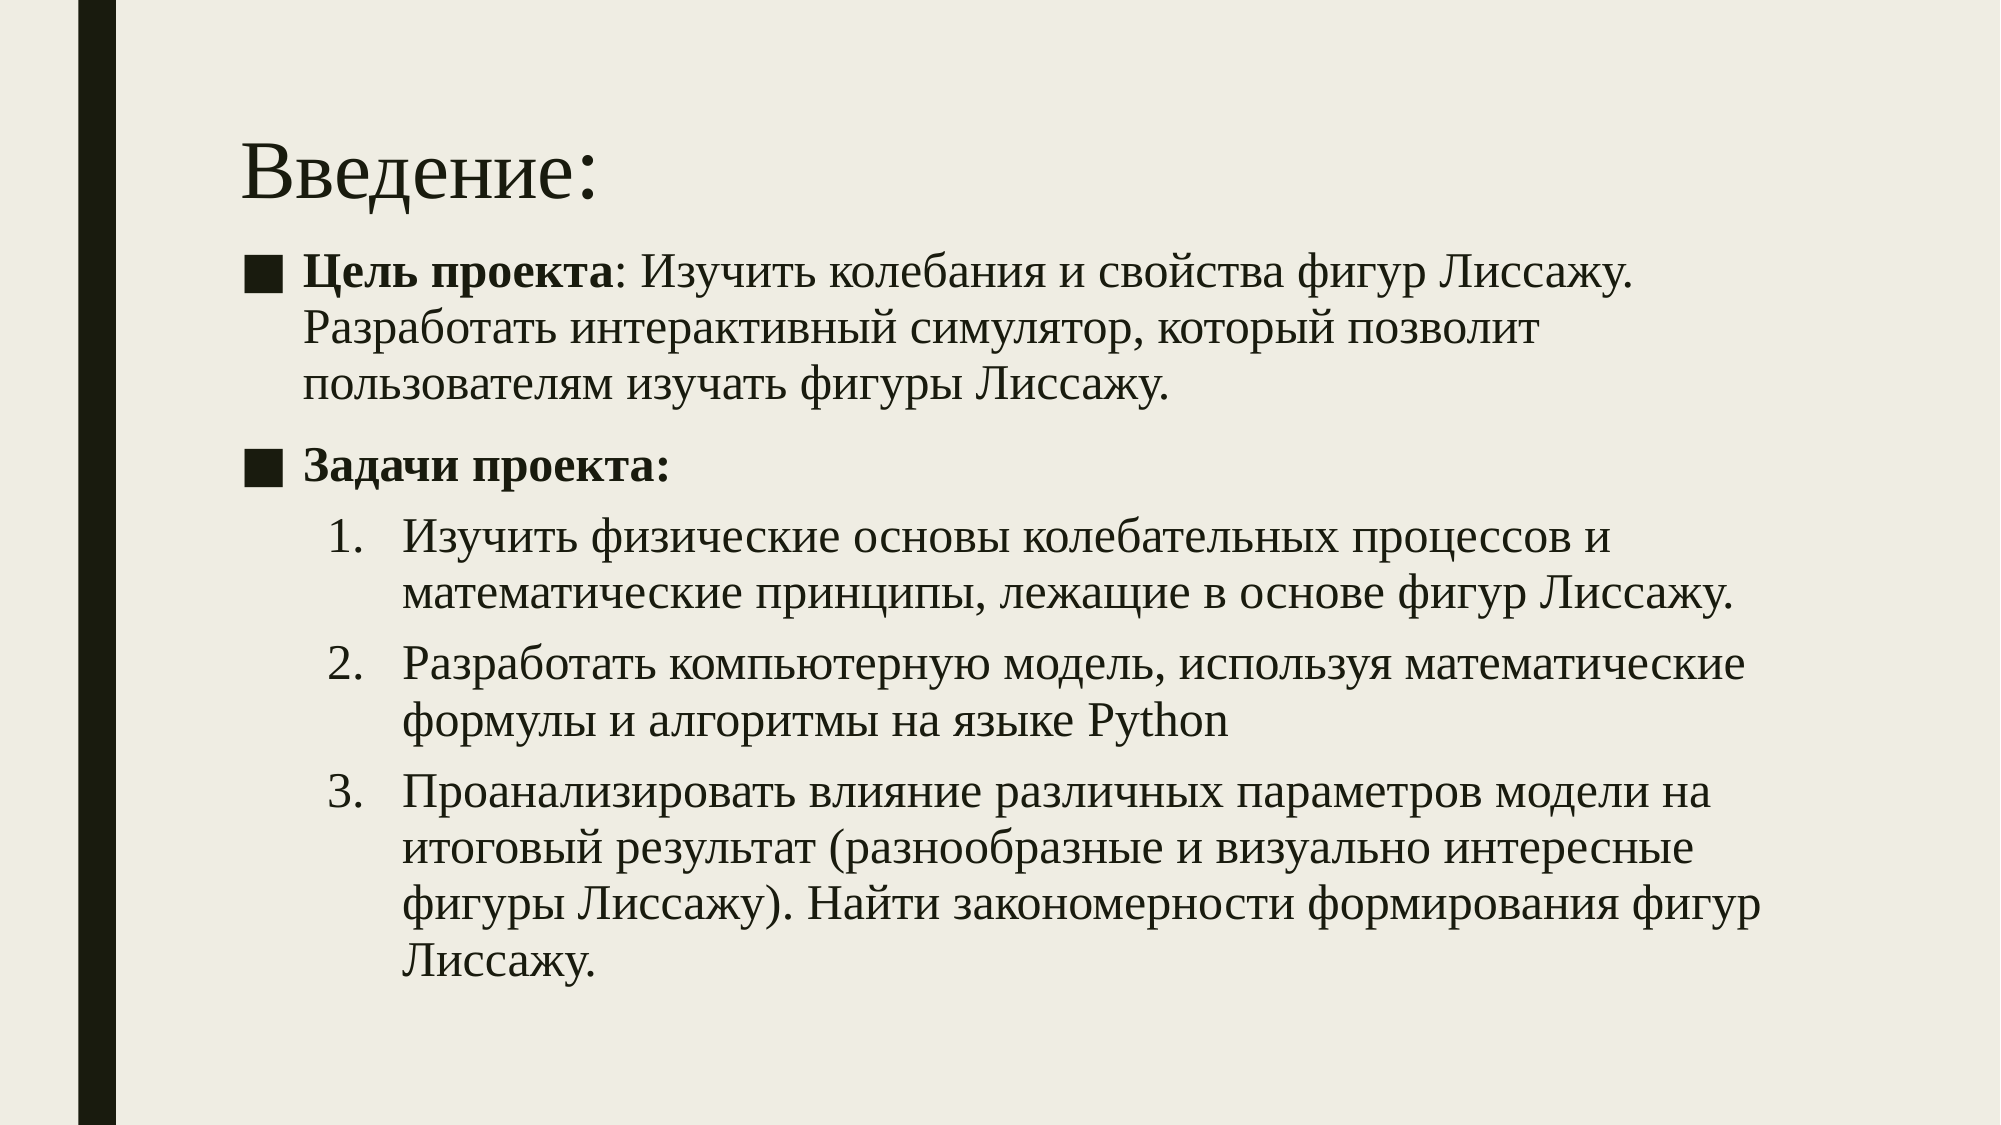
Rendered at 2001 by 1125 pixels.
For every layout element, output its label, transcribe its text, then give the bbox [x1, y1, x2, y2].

title Введение: [225, 112, 1800, 234]
list Цель проекта: Изучить колебания и свойства фигур Лиссажу. Разработать интерактивный симулятор, который позволит пользователям изучать фигуры Лиссажу. Задачи проекта: Изучить физические основы колебательных процессов и математические принципы, лежащие в основе фигур Лиссажу. Разработать компьютерную модель, используя математические формулы и алгоритмы на языке Python Проанализировать влияние различных параметров модели на итоговый результат (разнообразные и визуально интересные фигуры Лиссажу). Найти закономерности формирования фигур Лиссажу. [225, 234, 1800, 1003]
